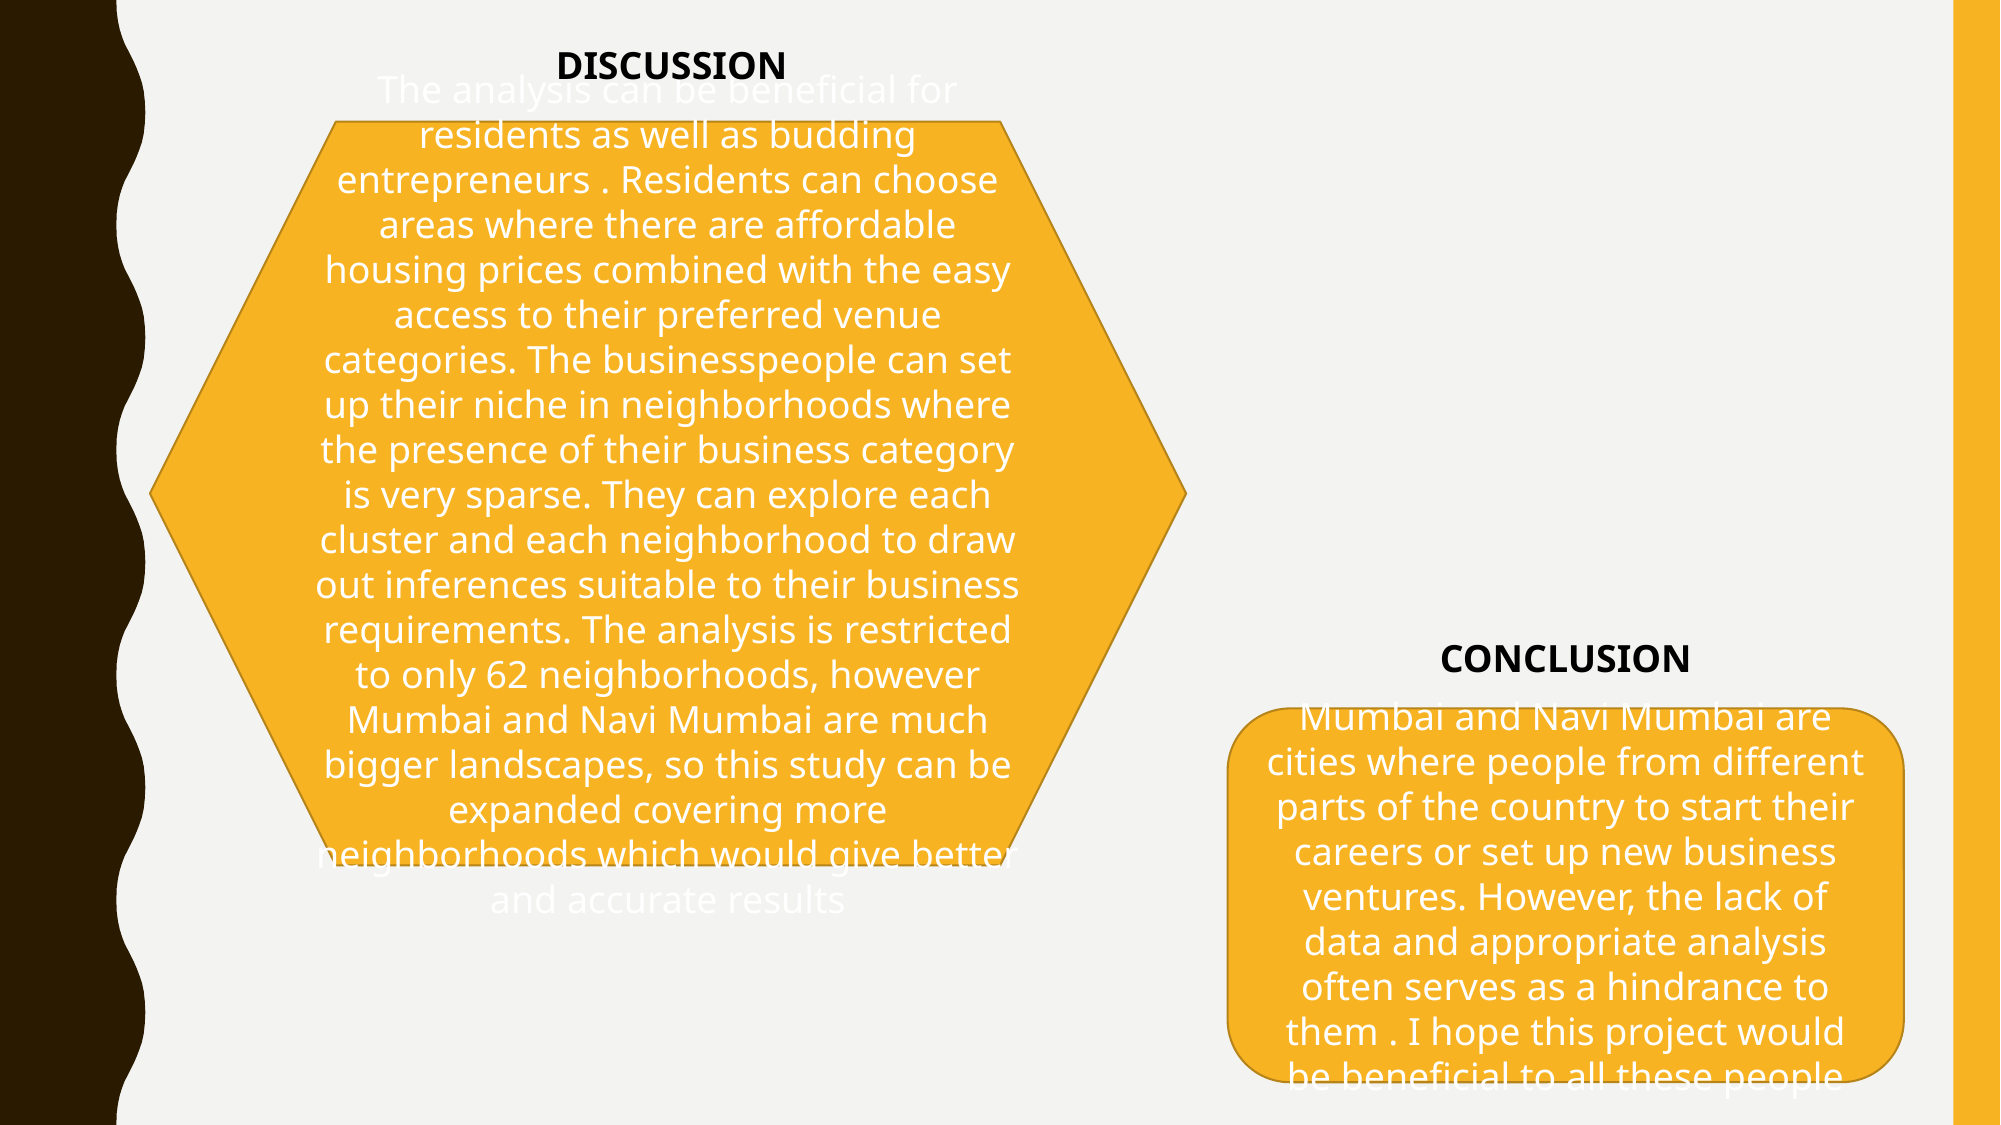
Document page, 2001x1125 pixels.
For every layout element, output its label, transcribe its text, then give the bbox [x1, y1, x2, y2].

text_box Mumbai and Navi Mumbai are cities where people from different parts of the country to start their careers or set up new business ventures. However, the lack of data and appropriate analysis often serves as a hindrance to them . I hope this project would be beneficial to all these people [1226, 707, 1905, 1084]
text_box DISCUSSION [410, 34, 933, 95]
text_box CONCLUSION [1305, 627, 1827, 687]
text_box The analysis can be beneficial for residents as well as budding entrepreneurs . Residents can choose areas where there are affordable housing prices combined with the easy access to their preferred venue categories. The businesspeople can set up their niche in neighborhoods where the presence of their business category is very sparse. They can explore each cluster and each neighborhood to draw out inferences suitable to their business requirements. The analysis is restricted to only 62 neighborhoods, however Mumbai and Navi Mumbai are much bigger landscapes, so this study can be expanded covering more neighborhoods which would give better and accurate results [149, 120, 1188, 867]
